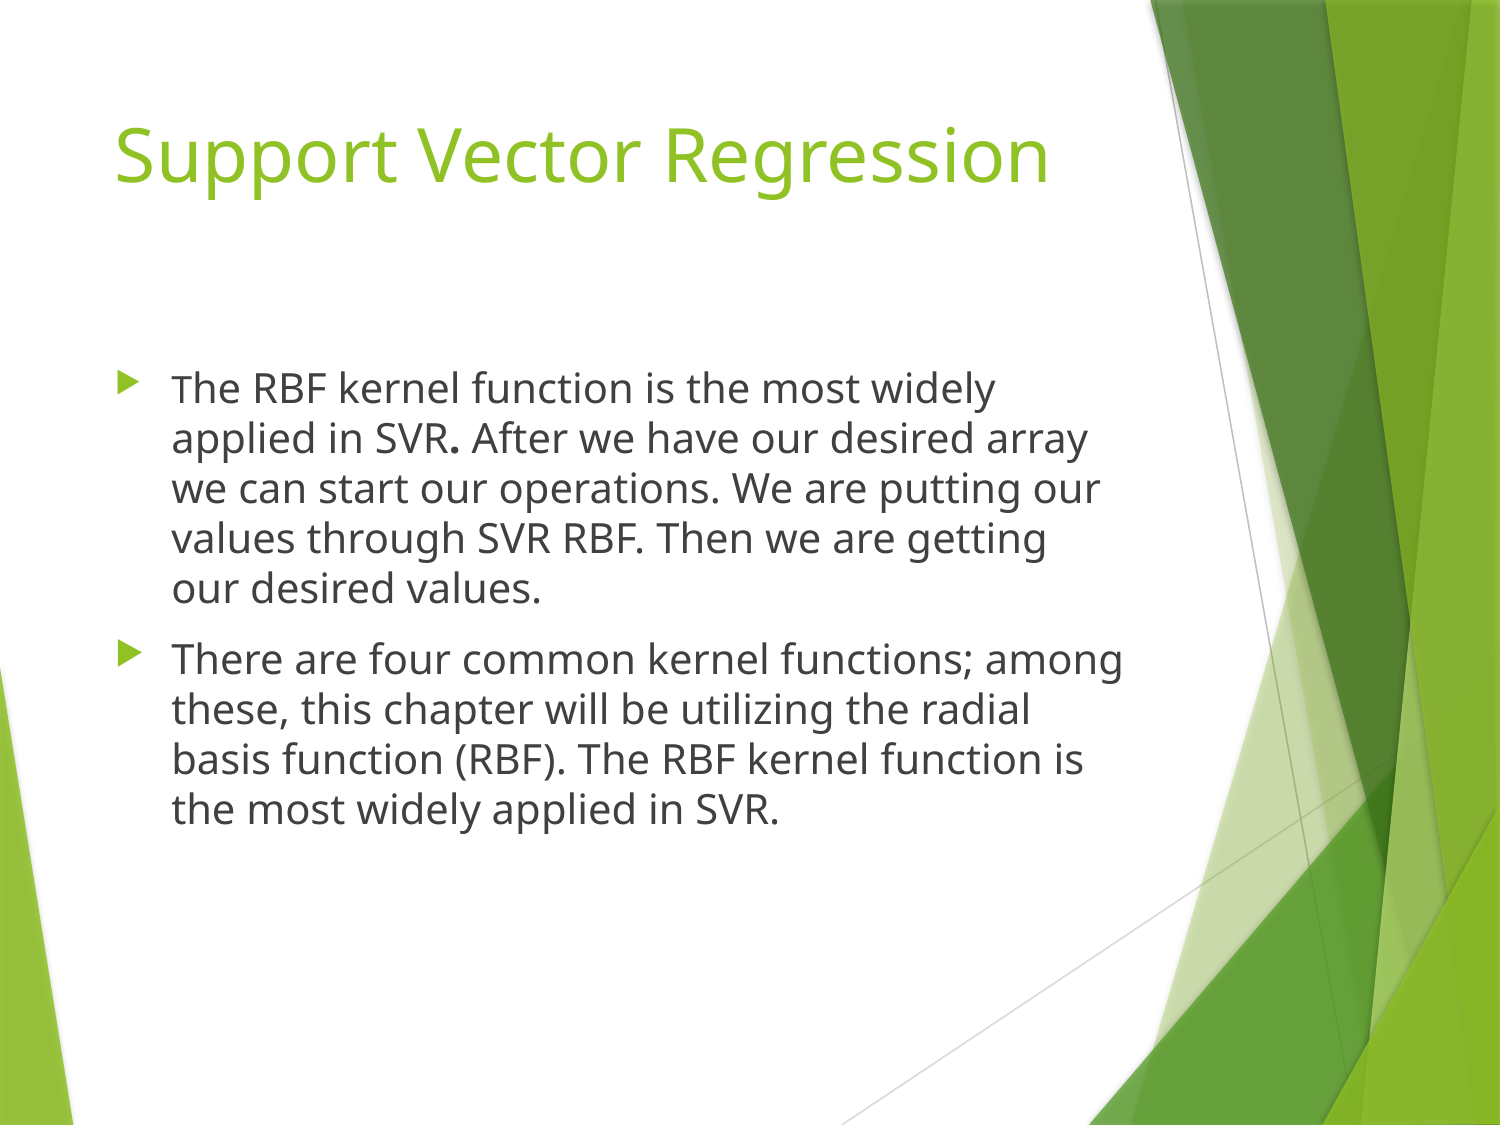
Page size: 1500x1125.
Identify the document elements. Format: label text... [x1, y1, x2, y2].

list The RBF kernel function is the most widely applied in SVR. After we have our desired array we can start our operations. We are putting our values through SVR RBF. Then we are getting our desired values. There are four common kernel functions; among these, this chapter will be utilizing the radial basis function (RBF). The RBF kernel function is the most widely applied in SVR. [99, 354, 1142, 992]
title Support Vector Regression [99, 99, 1142, 317]
